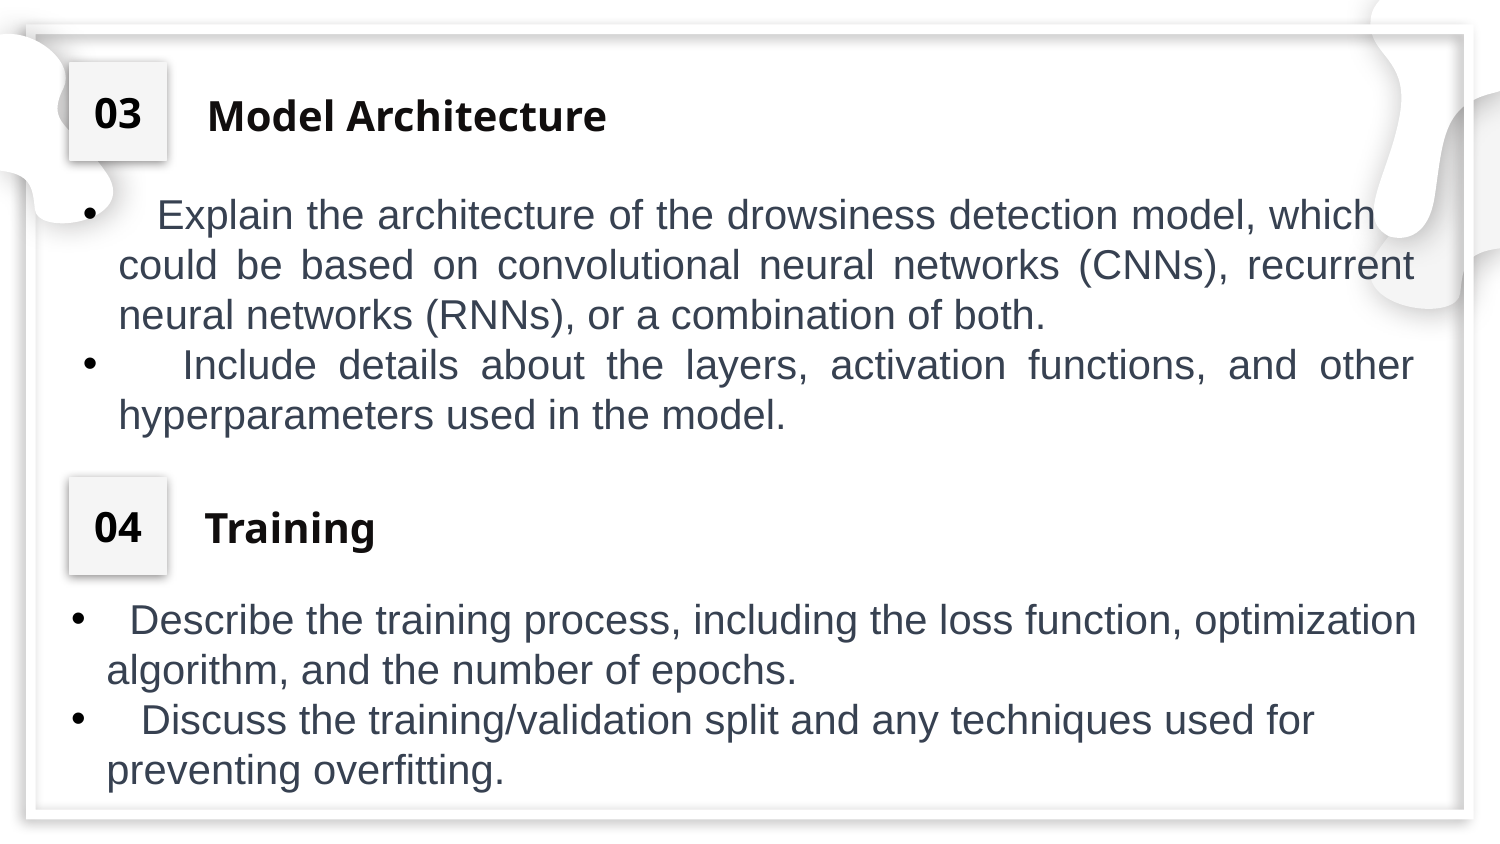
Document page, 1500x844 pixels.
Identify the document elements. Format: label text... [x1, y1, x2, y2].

text_box 03 [69, 62, 167, 160]
text_box Describe the training process, including the loss function, optimization algorithm, and the number of epochs. Discuss the training/validation split and any techniques used for preventing overfitting. [56, 585, 1440, 801]
text_box Explain the architecture of the drowsiness detection model, which could be based on convolutional neural networks (CNNs), recurrent neural networks (RNNs), or a combination of both. Include details about the layers, activation functions, and other hyperparameters used in the model. [68, 180, 1431, 446]
subtitle Model Architecture [174, 68, 750, 155]
text_box 04 [69, 477, 167, 575]
subtitle Training [189, 480, 704, 567]
